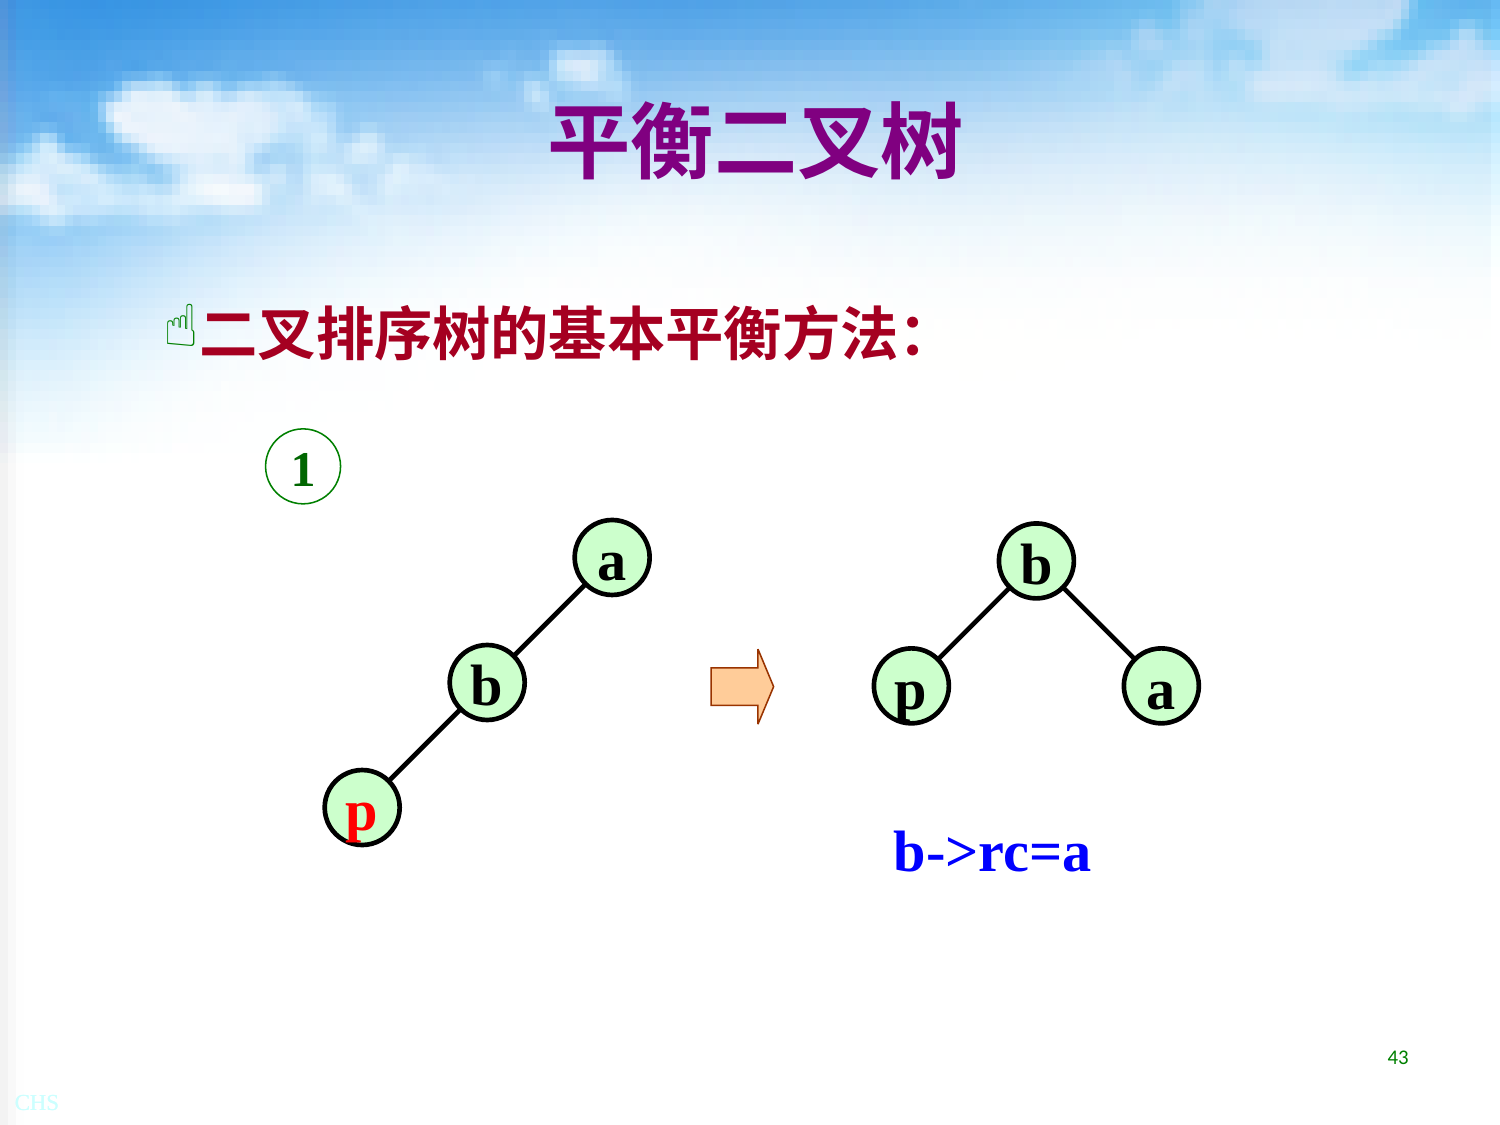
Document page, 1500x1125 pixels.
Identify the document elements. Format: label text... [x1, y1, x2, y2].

picture [0, 0, 1500, 1125]
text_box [324, 519, 650, 846]
slide_number 43 [1366, 1041, 1430, 1071]
title 平衡二叉树 [163, 44, 1348, 233]
list 二叉排序树的基本平衡方法： [163, 262, 1348, 1006]
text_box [873, 523, 1200, 724]
